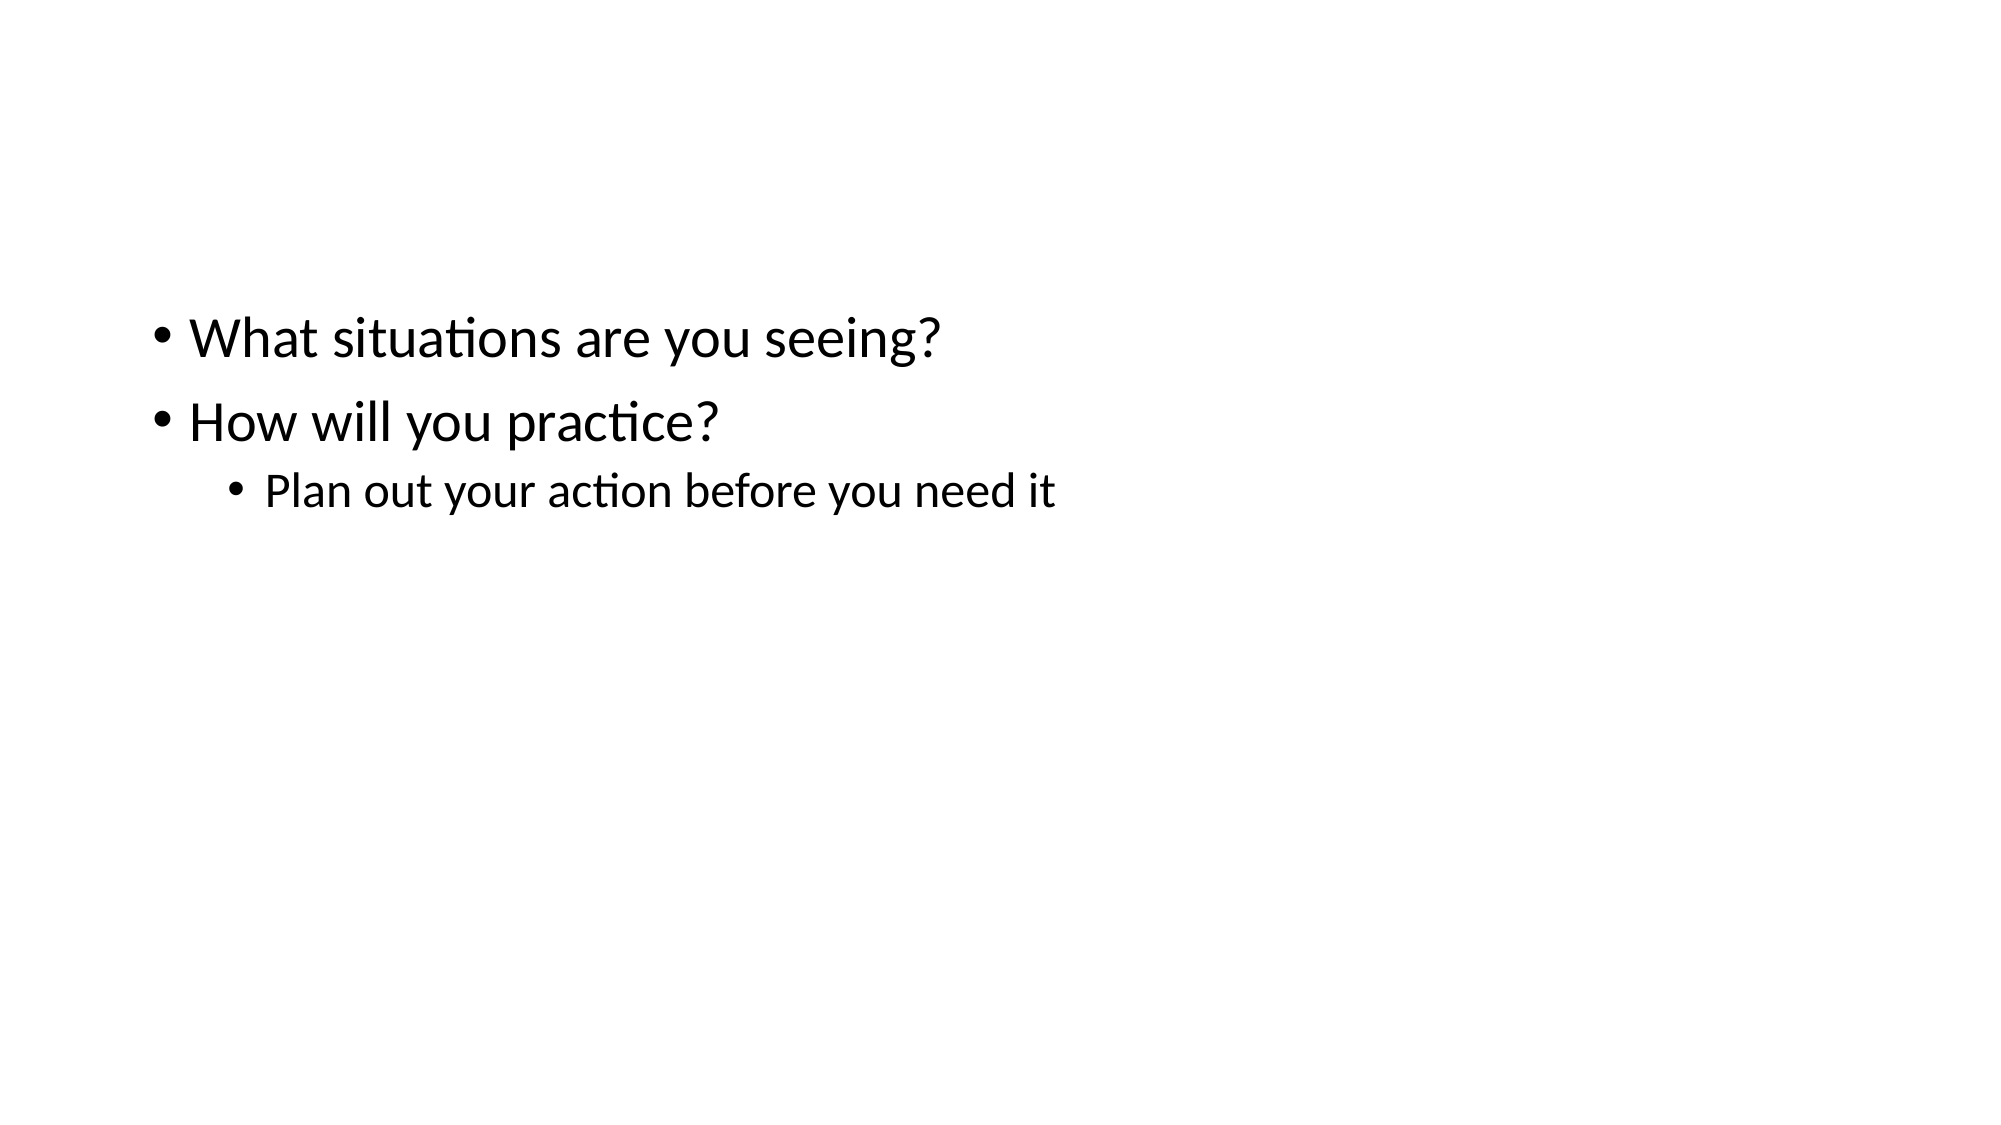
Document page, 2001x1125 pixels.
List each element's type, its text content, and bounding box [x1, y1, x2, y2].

list What situations are you seeing? How will you practice? Plan out your action before you need it [137, 299, 1863, 1014]
